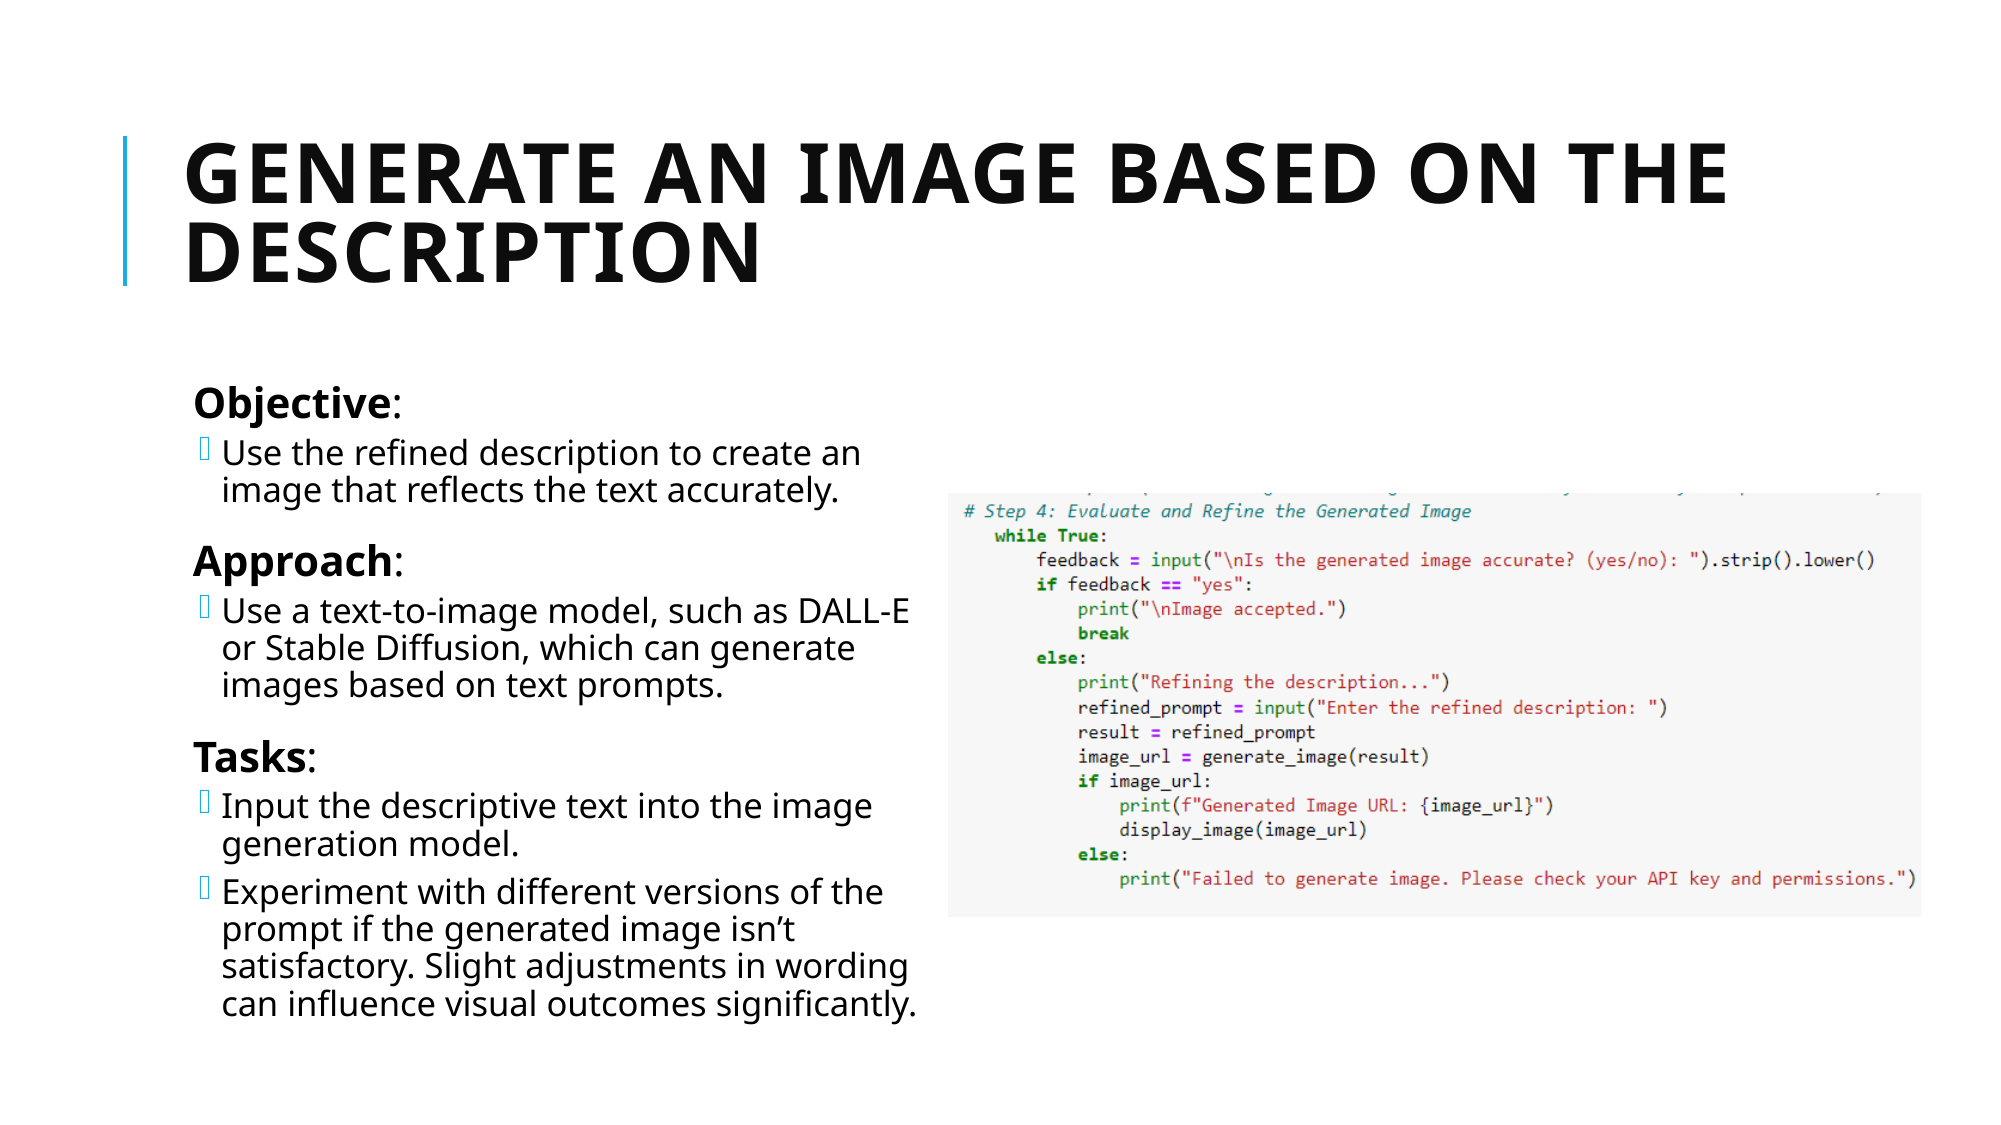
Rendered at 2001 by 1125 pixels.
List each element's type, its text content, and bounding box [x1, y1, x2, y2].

title Generate an Image Based on the Description [168, 96, 1763, 342]
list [947, 493, 1922, 917]
list Objective: Use the refined description to create an image that reflects the text accurately. Approach: Use a text-to-image model, such as DALL-E or Stable Diffusion, which can generate images based on text prompts. Tasks: Input the descriptive text into the image generation model. Experiment with different versions of the prompt if the generated image isn’t satisfactory. Slight adjustments in wording can influence visual outcomes significantly. [170, 375, 951, 1035]
